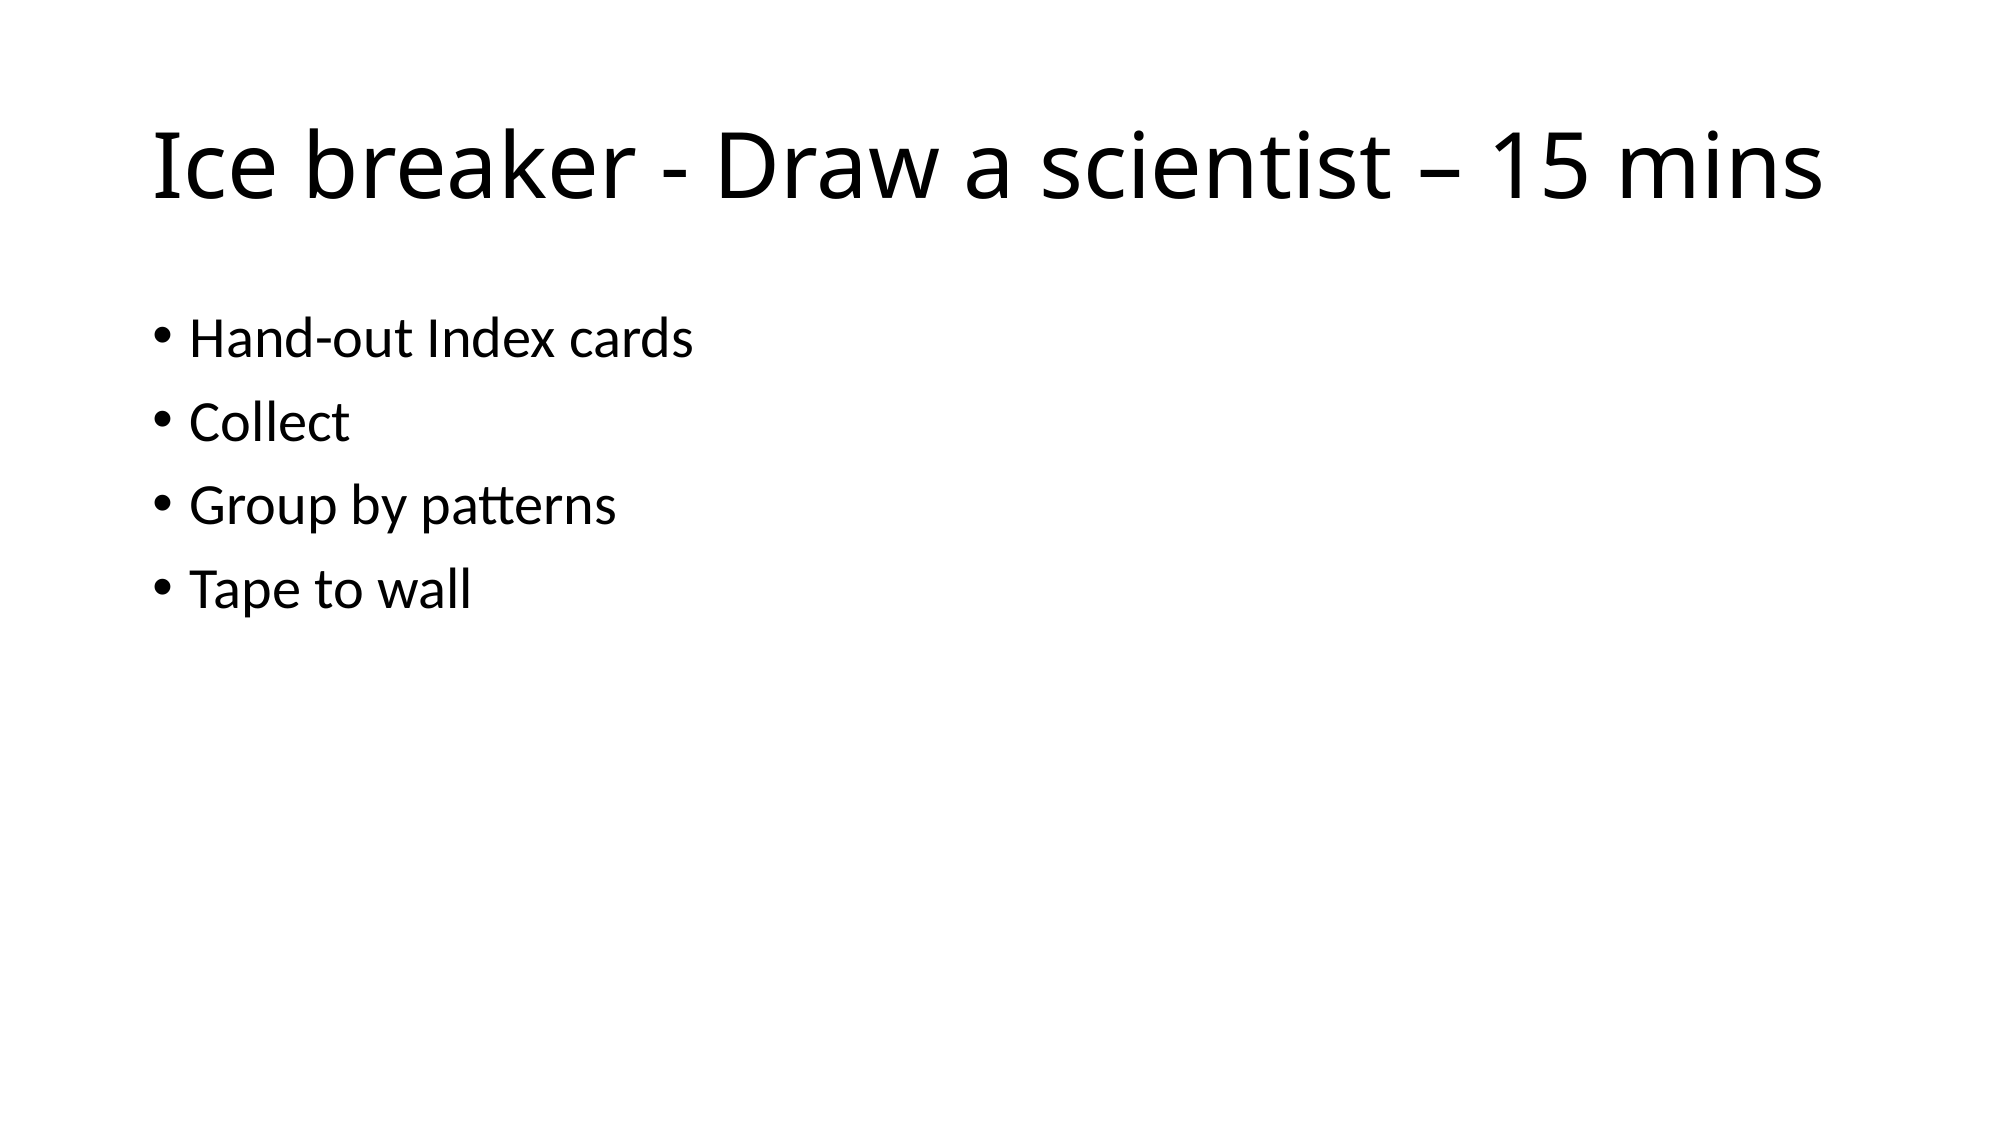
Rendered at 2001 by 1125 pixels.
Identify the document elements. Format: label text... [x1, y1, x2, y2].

list Hand-out Index cards Collect Group by patterns Tape to wall [137, 299, 1863, 1014]
title Ice breaker - Draw a scientist – 15 mins [137, 59, 1863, 278]
